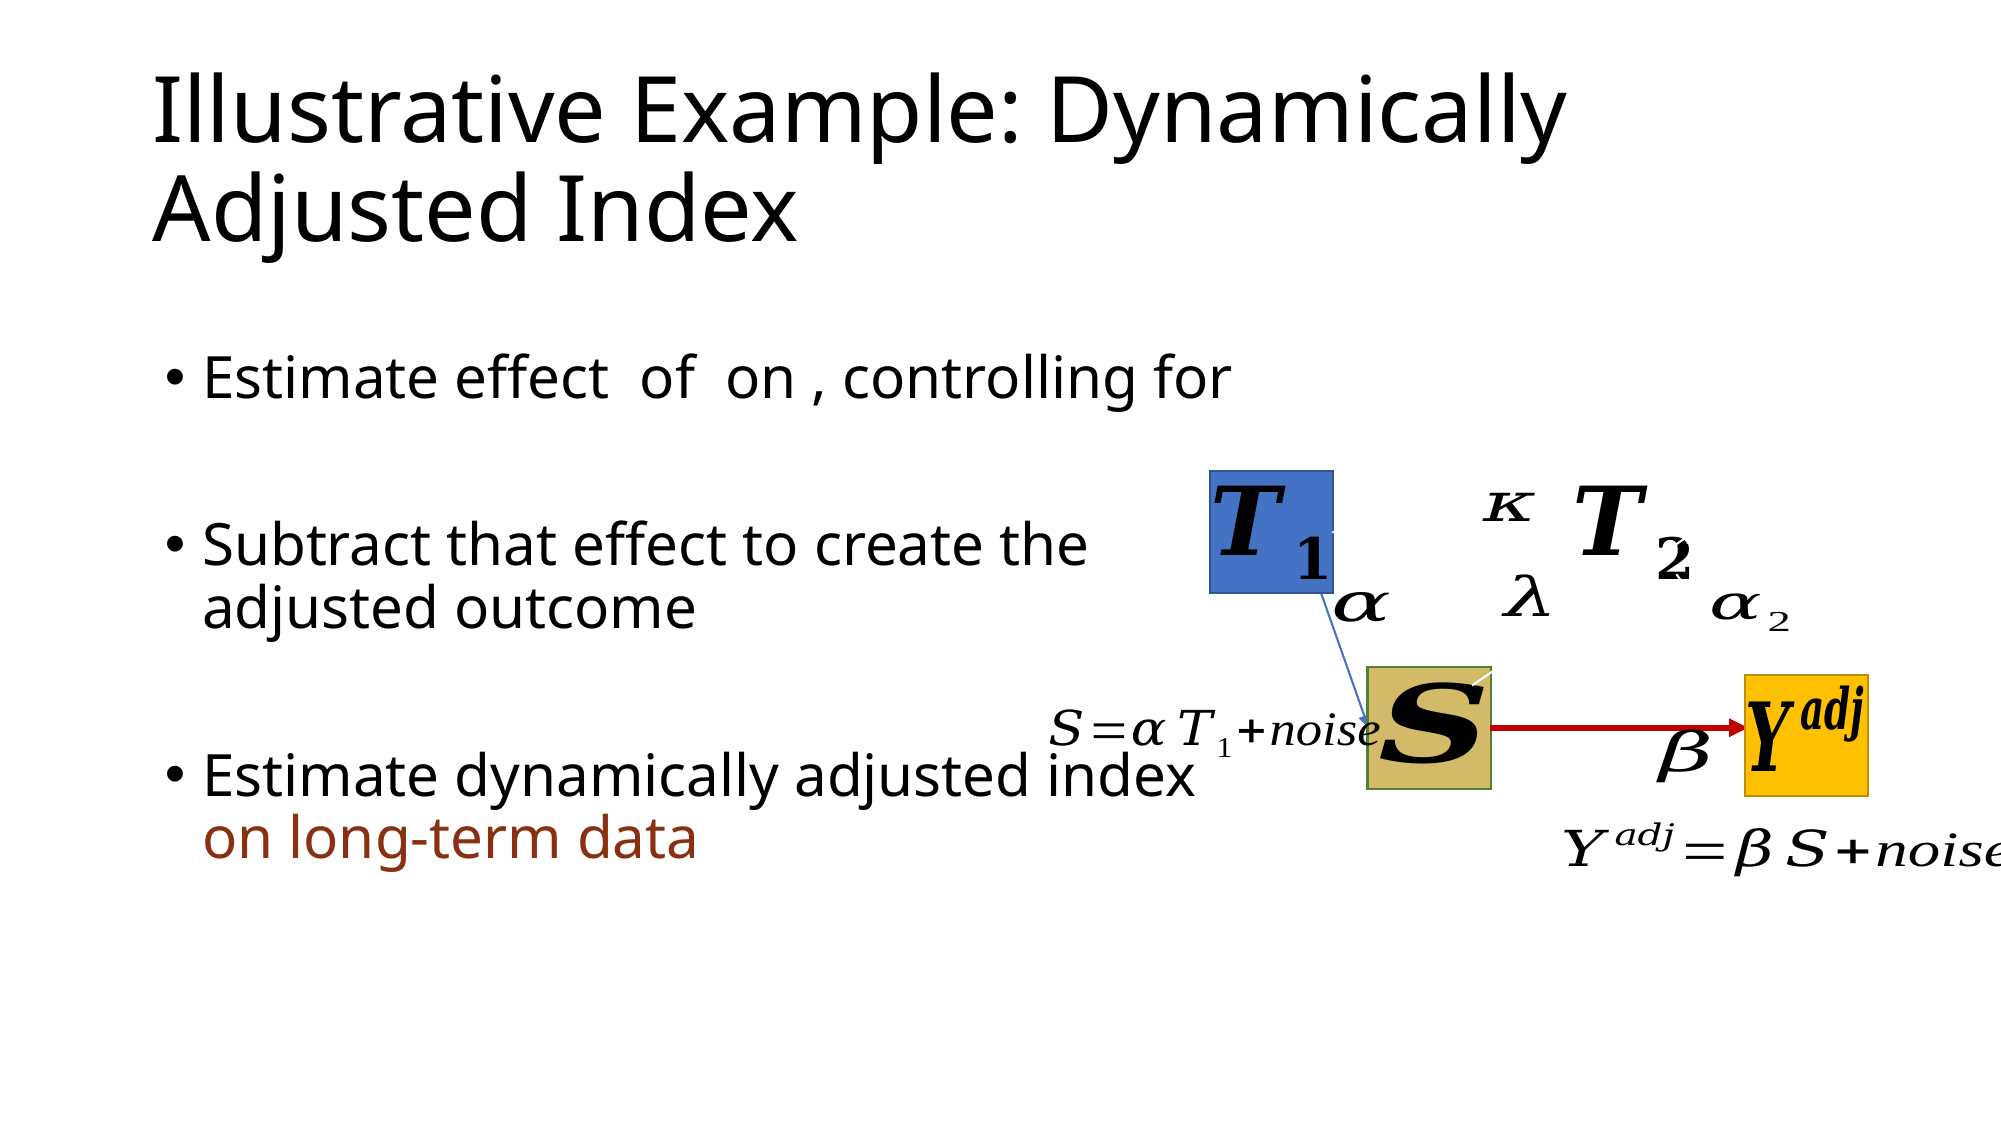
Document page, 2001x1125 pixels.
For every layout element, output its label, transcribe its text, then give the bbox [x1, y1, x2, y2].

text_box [1314, 574, 1387, 686]
title Illustrative Example: Dynamically Adjusted Index [137, 53, 1863, 272]
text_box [1676, 574, 1764, 694]
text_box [1472, 574, 1591, 686]
